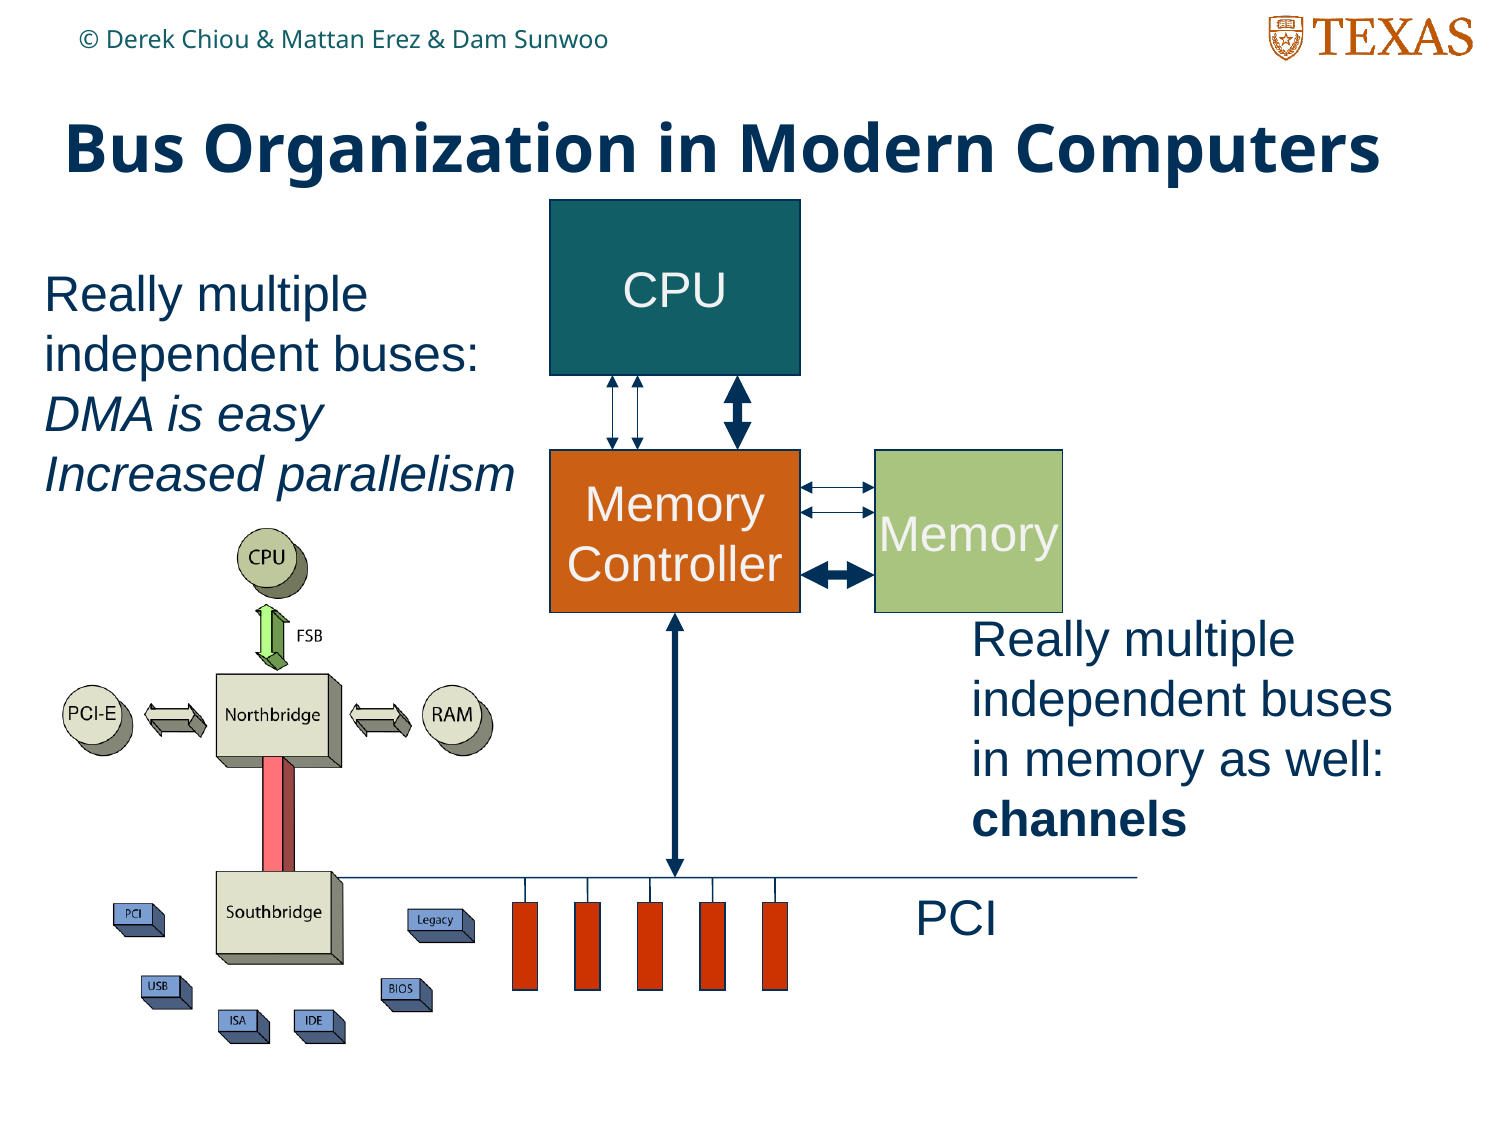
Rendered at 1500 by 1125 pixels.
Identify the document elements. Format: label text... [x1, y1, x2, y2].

text_box [575, 902, 600, 991]
picture [1268, 12, 1474, 63]
text_box [512, 902, 538, 991]
text_box Really multiple independent buses: DMA is easy Increased parallelism [29, 254, 606, 510]
text_box [731, 375, 744, 451]
text_box [762, 902, 788, 991]
text_box Memory [875, 449, 1063, 613]
title Bus Organization in Modern Computers [63, 75, 1475, 223]
picture [54, 523, 501, 1051]
text_box PCI [900, 877, 1014, 953]
footer © Derek Chiou & Mattan Erez & Dam Sunwoo [63, 3, 914, 73]
text_box Memory Controller [549, 449, 800, 613]
text_box Really multiple independent buses in memory as well: channels [956, 599, 1500, 855]
text_box [637, 902, 663, 991]
text_box CPU [549, 200, 800, 375]
text_box [699, 902, 725, 991]
text_box [799, 568, 875, 582]
